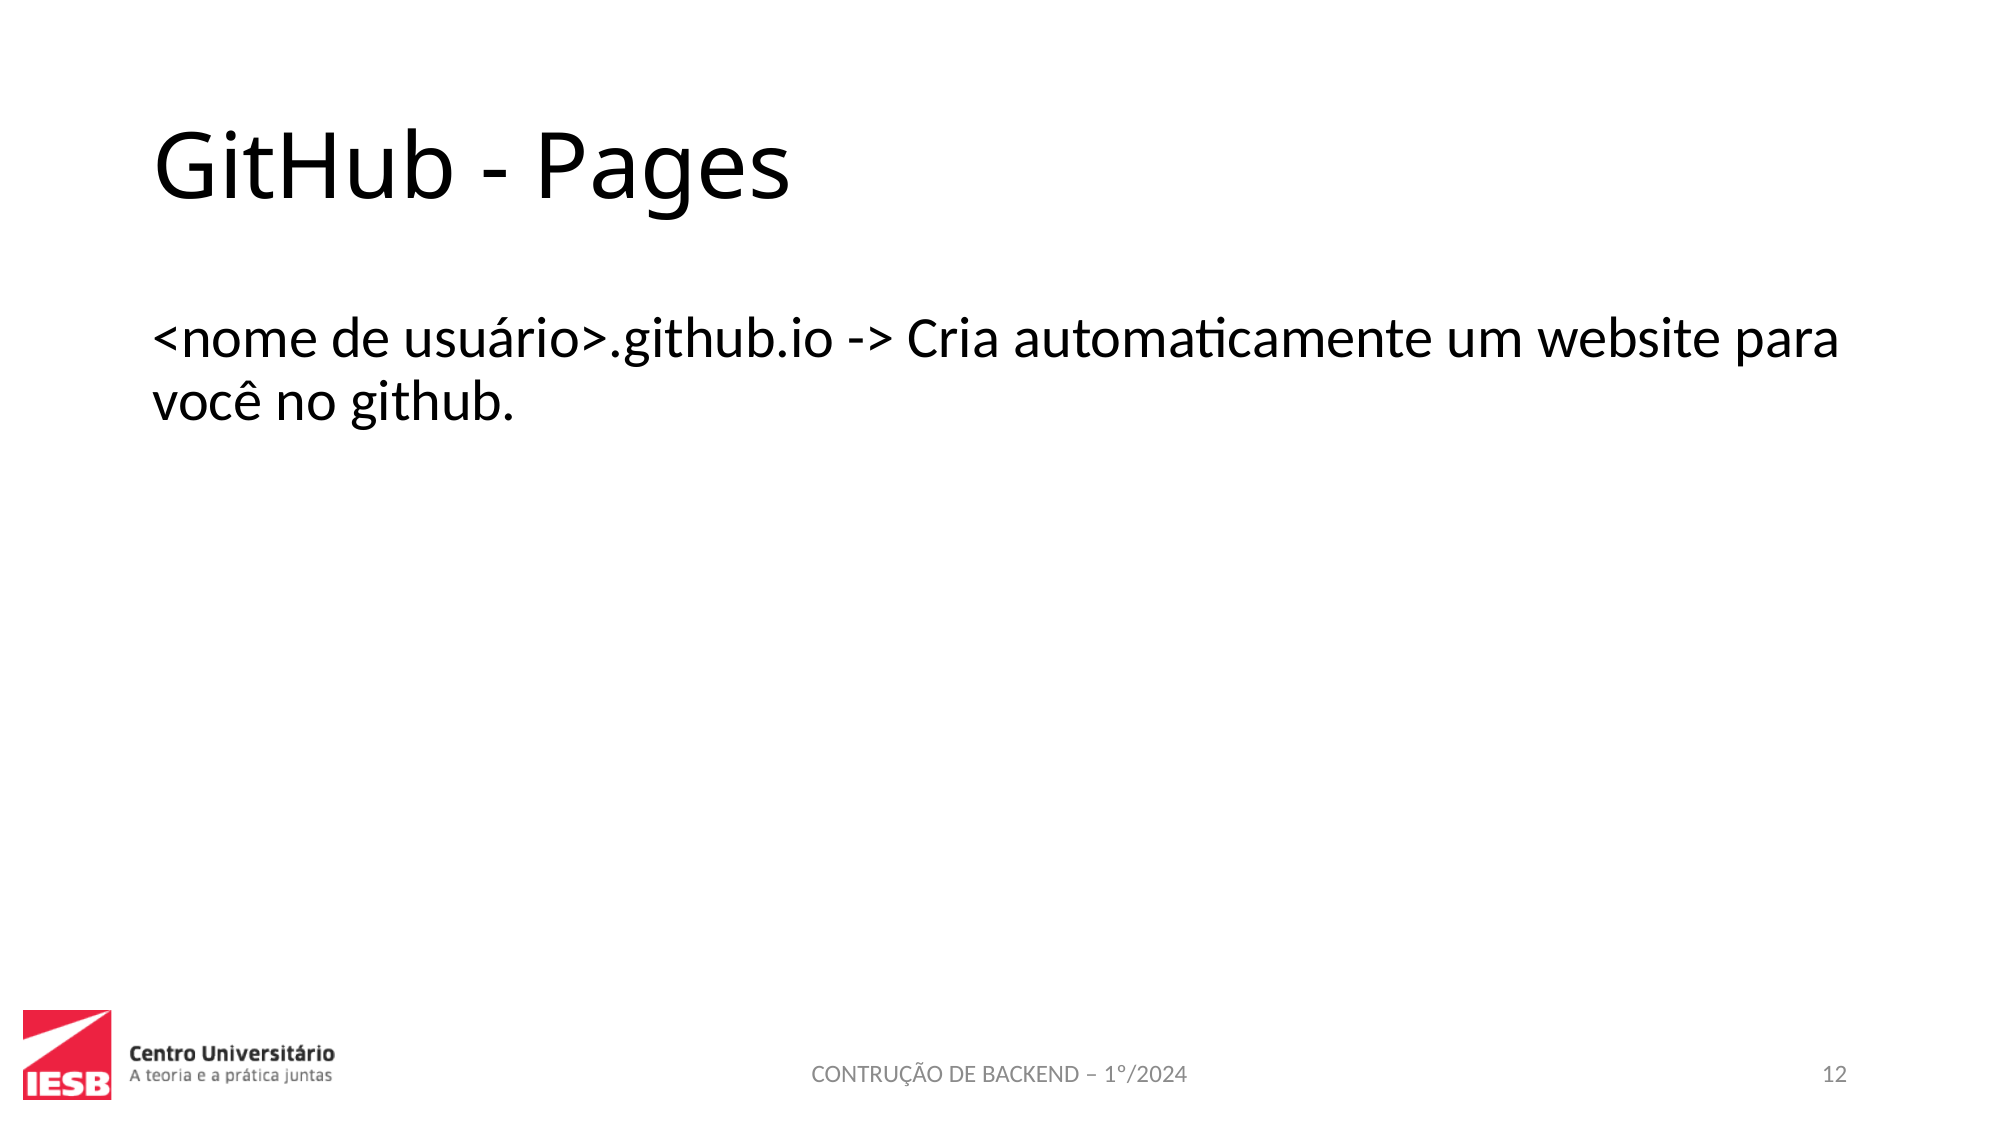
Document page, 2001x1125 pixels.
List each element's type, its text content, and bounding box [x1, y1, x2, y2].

picture [23, 1010, 335, 1100]
title GitHub - Pages [137, 59, 1863, 278]
slide_number 12 [1412, 1042, 1863, 1103]
footer CONTRUÇÃO DE BACKEND – 1º/2024 [662, 1042, 1338, 1103]
list <nome de usuário>.github.io -> Cria automaticamente um website para você no github. [137, 299, 1863, 1014]
